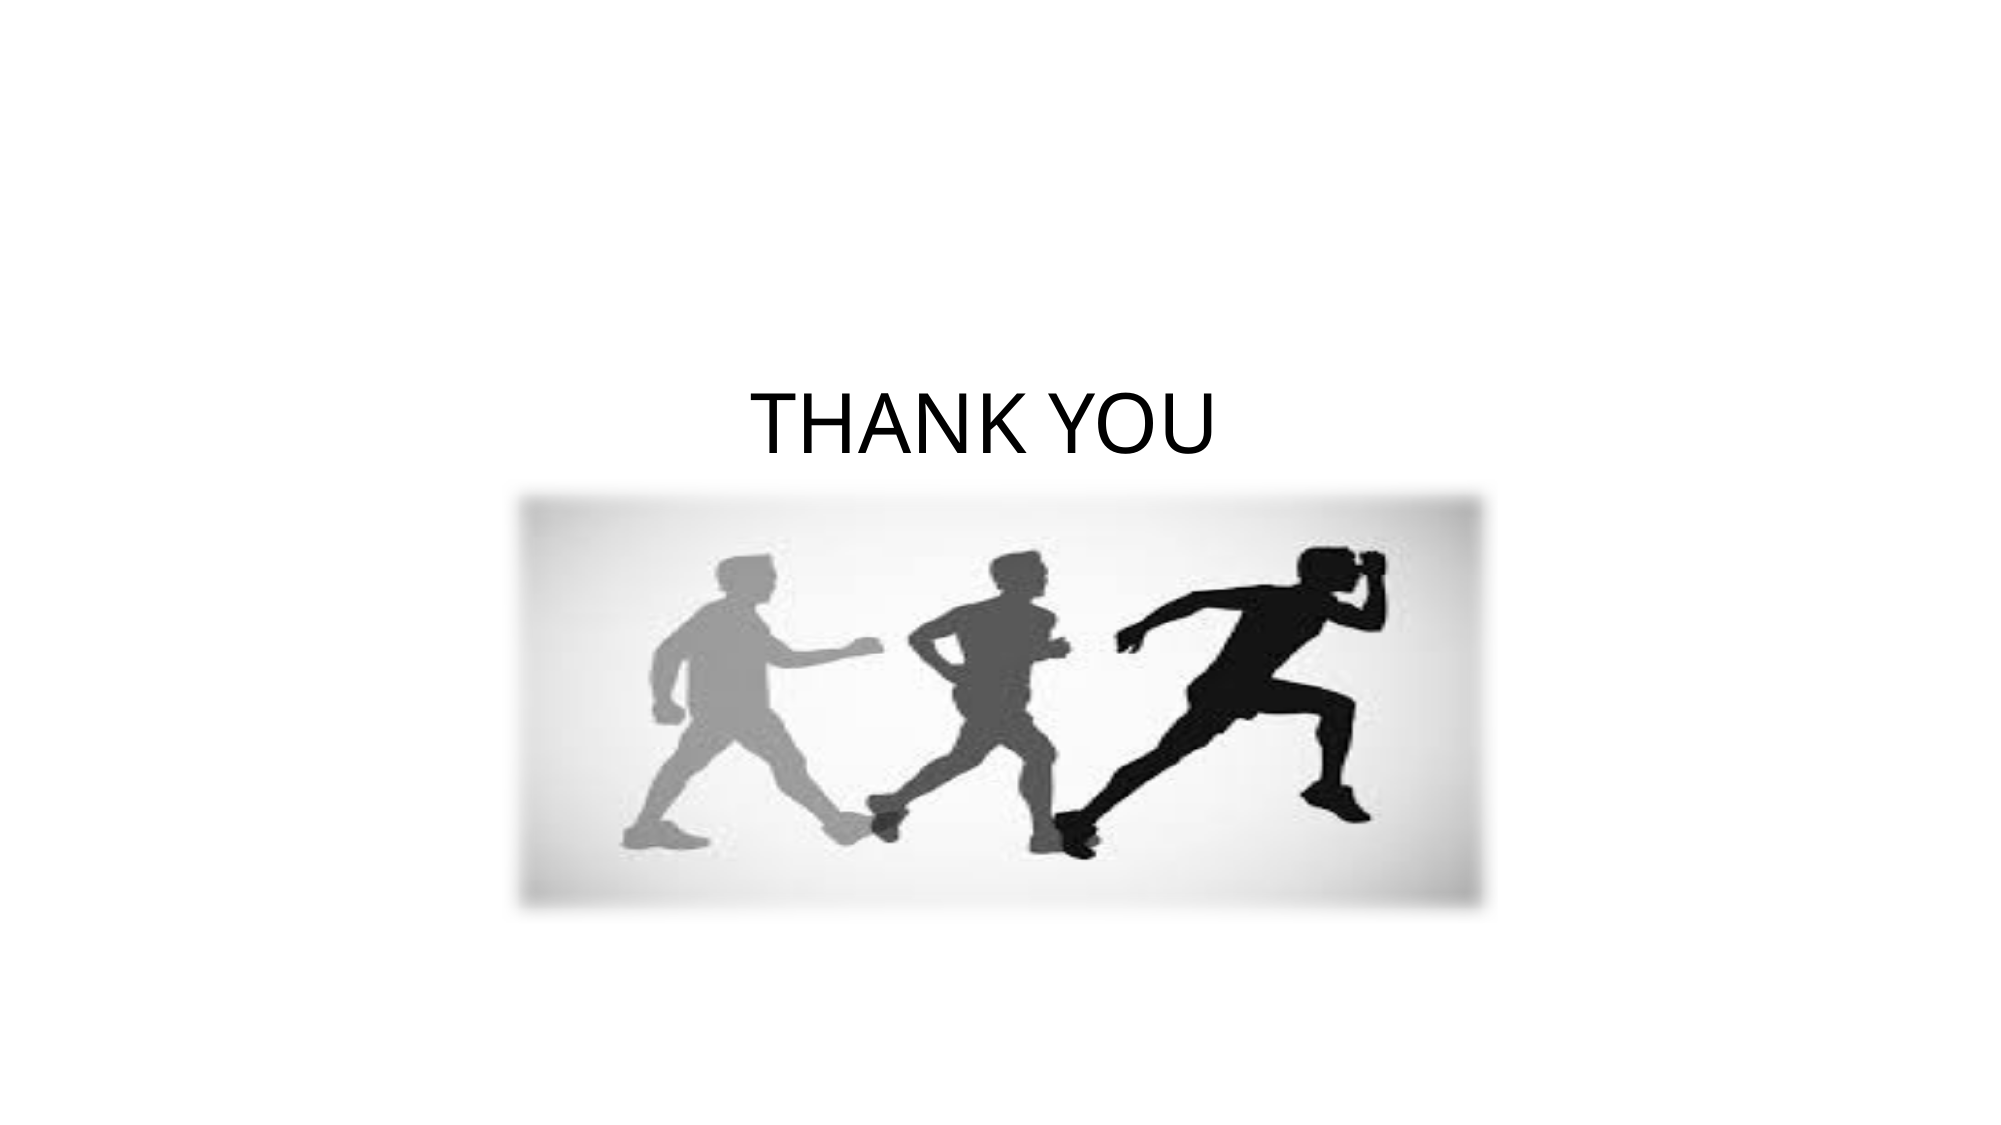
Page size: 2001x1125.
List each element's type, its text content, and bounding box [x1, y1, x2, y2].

text_box THANK YOU [735, 363, 1265, 478]
picture [501, 479, 1498, 925]
